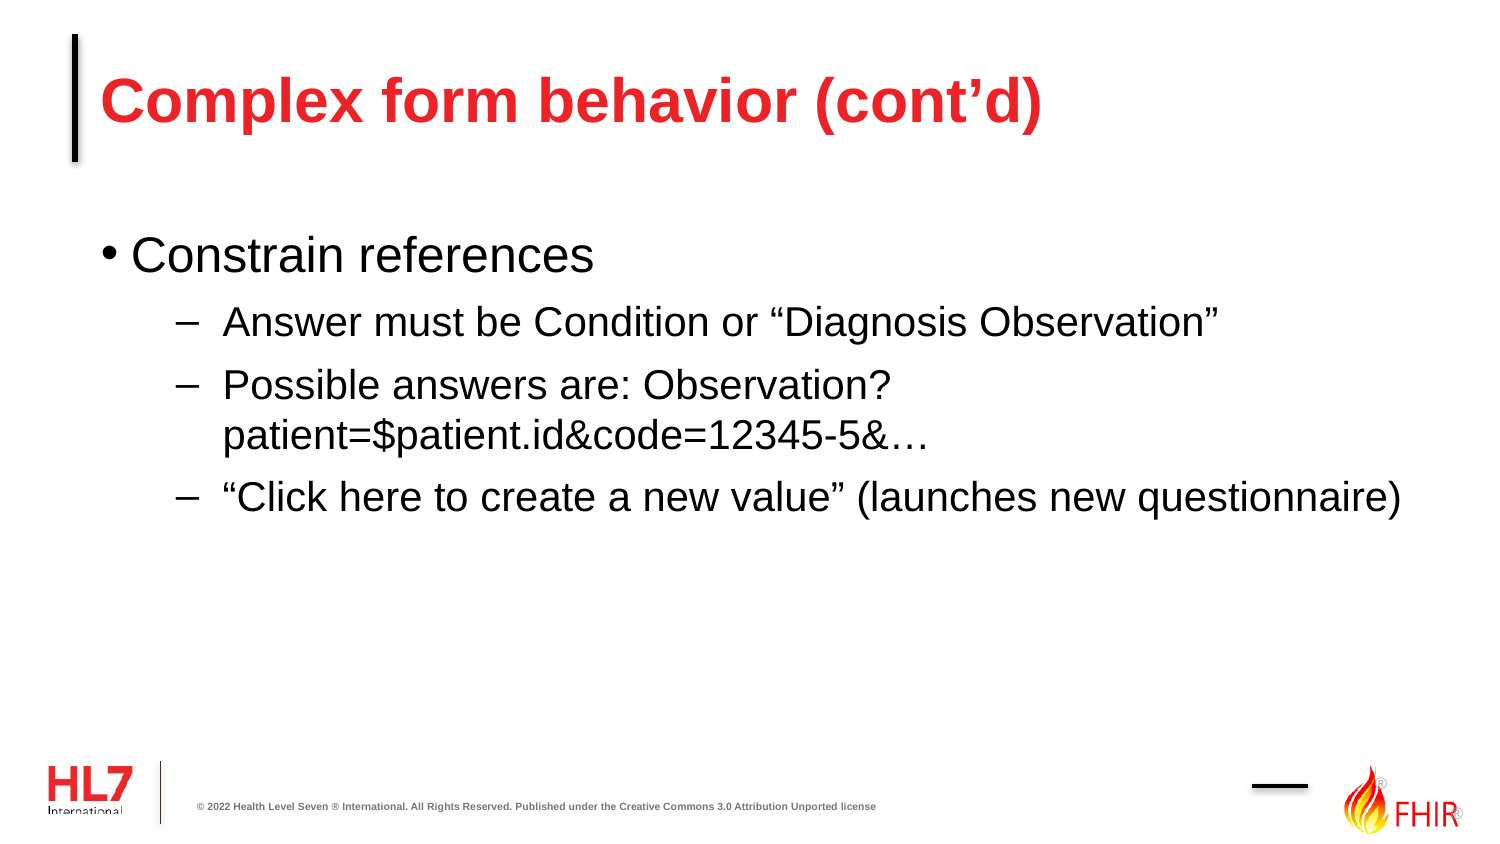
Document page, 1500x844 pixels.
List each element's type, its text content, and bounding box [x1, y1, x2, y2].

list Constrain references Answer must be Condition or “Diagnosis Observation” Possible answers are: Observation?patient=$patient.id&code=12345-5&… “Click here to create a new value” (launches new questionnaire) [100, 222, 1451, 731]
footer © 2022 Health Level Seven ® International. All Rights Reserved. Published under the Creative Commons 3.0 Attribution Unported license [196, 786, 941, 813]
title Complex form behavior (cont’d) [100, 33, 1451, 163]
picture [1339, 760, 1463, 837]
